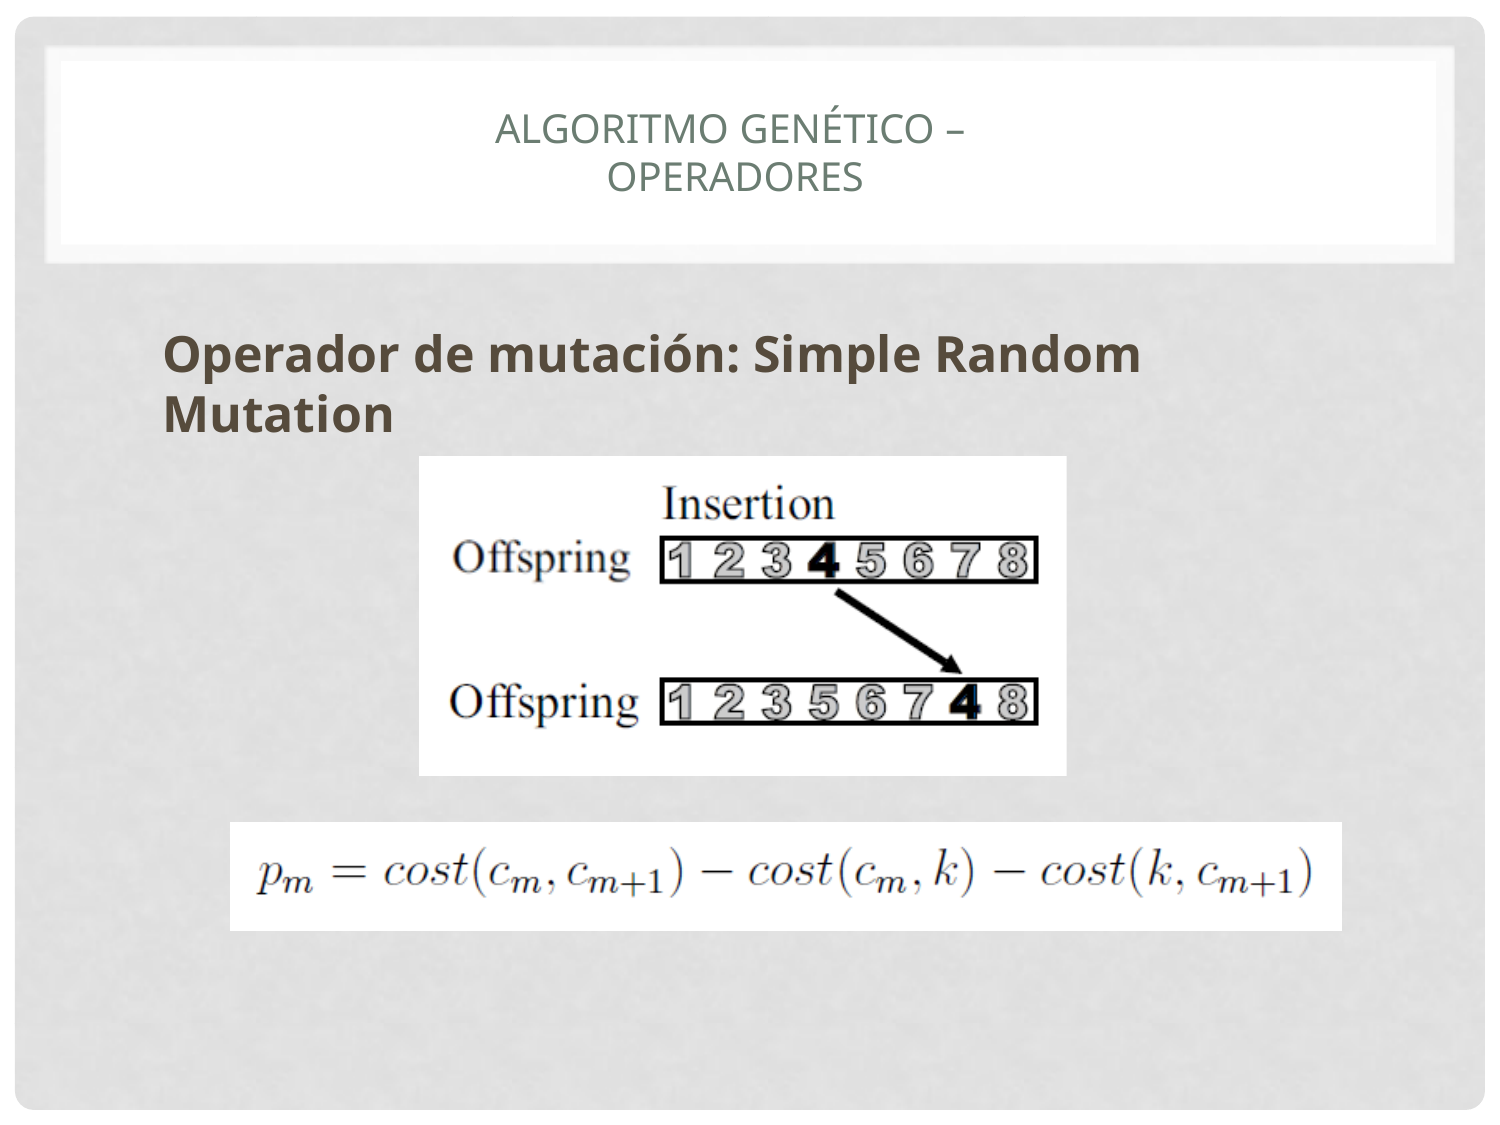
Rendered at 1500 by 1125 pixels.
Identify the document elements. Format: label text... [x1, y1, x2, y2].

title Algoritmo Genético – operadores [159, 95, 1312, 209]
picture [418, 455, 1067, 776]
picture [229, 822, 1342, 931]
list Operador de mutación: Simple Random Mutation [135, 314, 1376, 1012]
